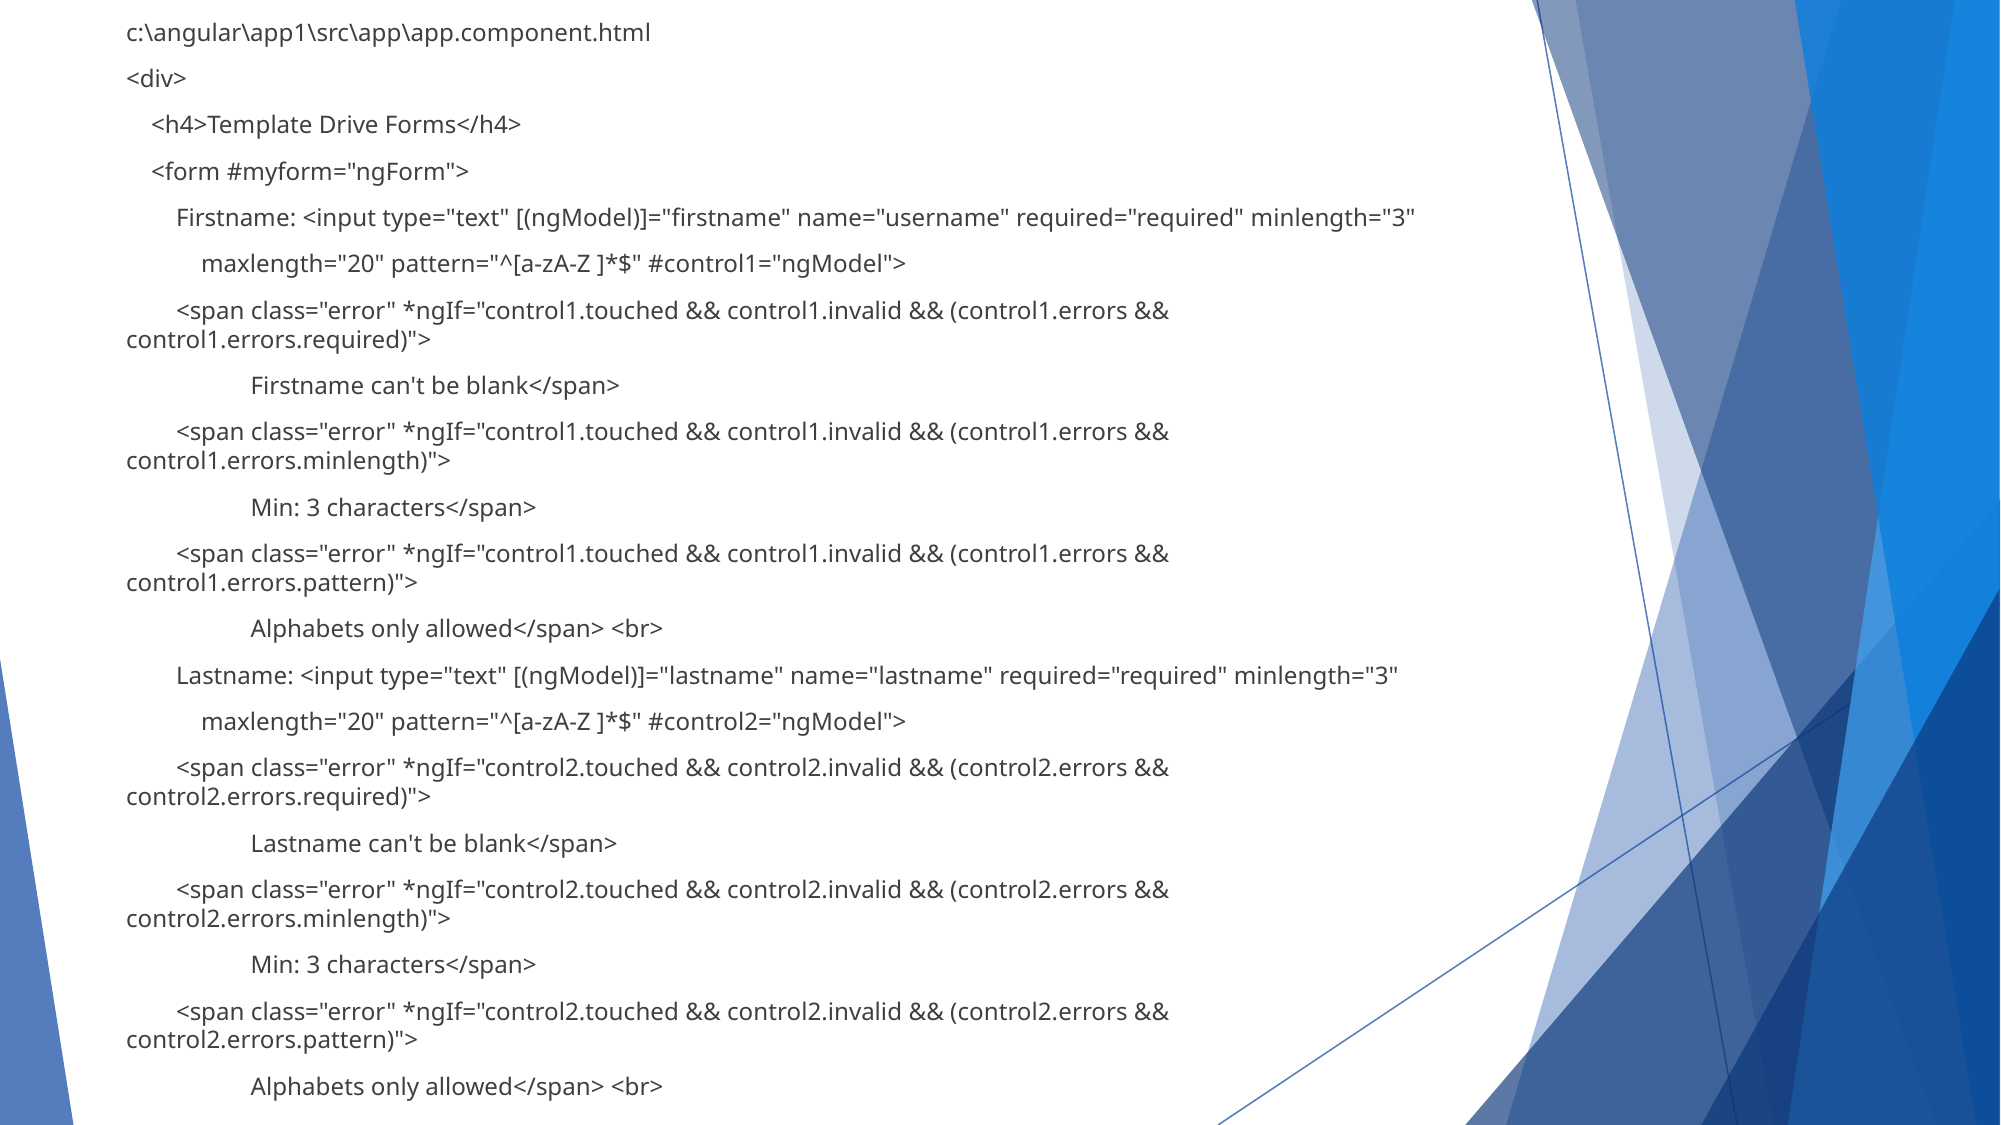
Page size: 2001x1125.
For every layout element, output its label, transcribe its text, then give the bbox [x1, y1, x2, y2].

list c:\angular\app1\src\app\app.component.html <div> <h4>Template Drive Forms</h4> <form #myform="ngForm"> Firstname: <input type="text" [(ngModel)]="firstname" name="username" required="required" minlength="3" maxlength="20" pattern="^[a-zA-Z ]*$" #control1="ngModel"> <span class="error" *ngIf="control1.touched && control1.invalid && (control1.errors && control1.errors.required)"> Firstname can't be blank</span> <span class="error" *ngIf="control1.touched && control1.invalid && (control1.errors && control1.errors.minlength)"> Min: 3 characters</span> <span class="error" *ngIf="control1.touched && control1.invalid && (control1.errors && control1.errors.pattern)"> Alphabets only allowed</span> <br> Lastname: <input type="text" [(ngModel)]="lastname" name="lastname" required="required" minlength="3" maxlength="20" pattern="^[a-zA-Z ]*$" #control2="ngModel"> <span class="error" *ngIf="control2.touched && control2.invalid && (control2.errors && control2.errors.required)"> Lastname can't be blank</span> <span class="error" *ngIf="control2.touched && control2.invalid && (control2.errors && control2.errors.minlength)"> Min: 3 characters</span> <span class="error" *ngIf="control2.touched && control2.invalid && (control2.errors && control2.errors.pattern)"> Alphabets only allowed</span> <br> [111, 9, 1522, 1110]
